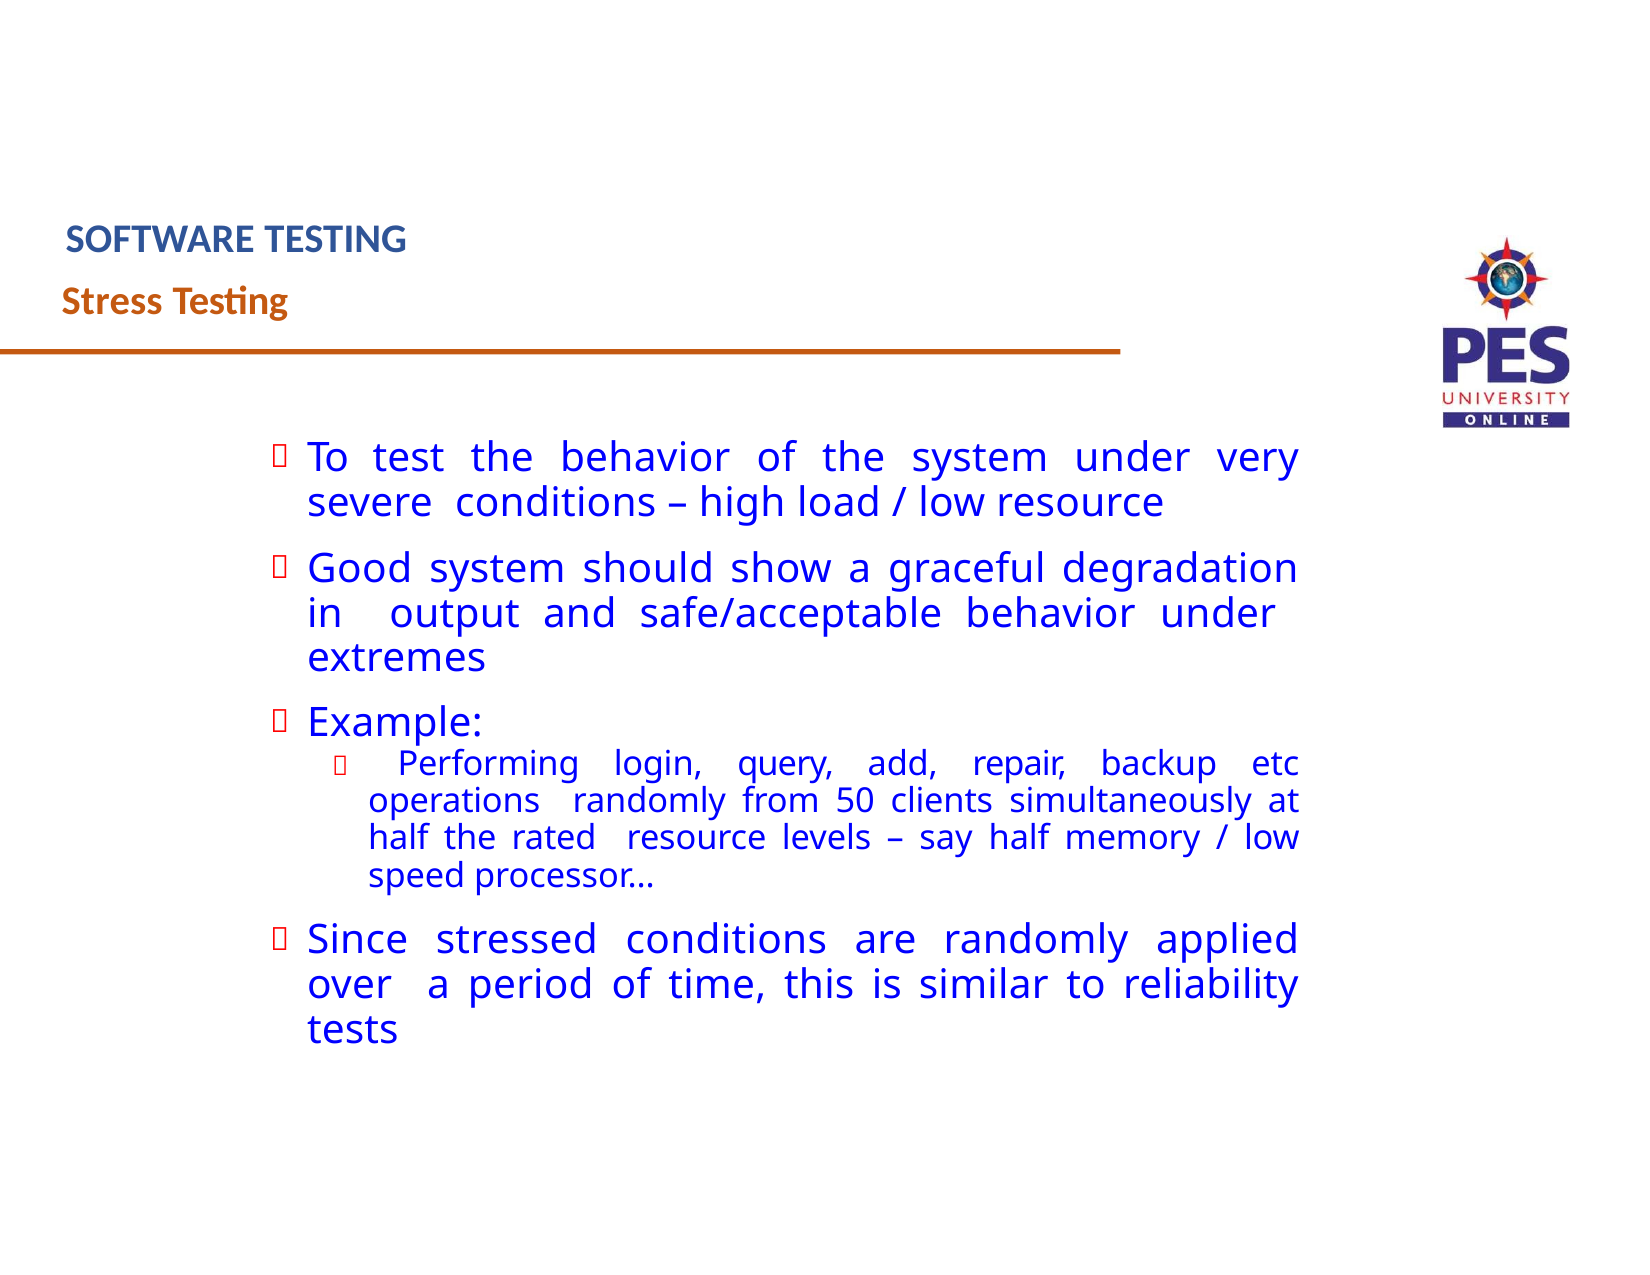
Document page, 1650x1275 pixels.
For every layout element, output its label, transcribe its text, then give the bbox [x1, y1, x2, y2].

text_box [1442, 235, 1570, 428]
text_box [0, 349, 59, 355]
text_box SOFTWARE TESTING Stress Testing To test the behavior of the system under very severe conditions – high load / low resource Good system should show a graceful degradation in output and safe/acceptable behavior under extremes Example:  Performing login, query, add, repair, backup etc operations randomly from 50 clients simultaneously at half the rated resource levels – say half memory / low speed processor… Since stressed conditions are randomly applied over a period of time, this is similar to reliability tests [59, 196, 1301, 1052]
